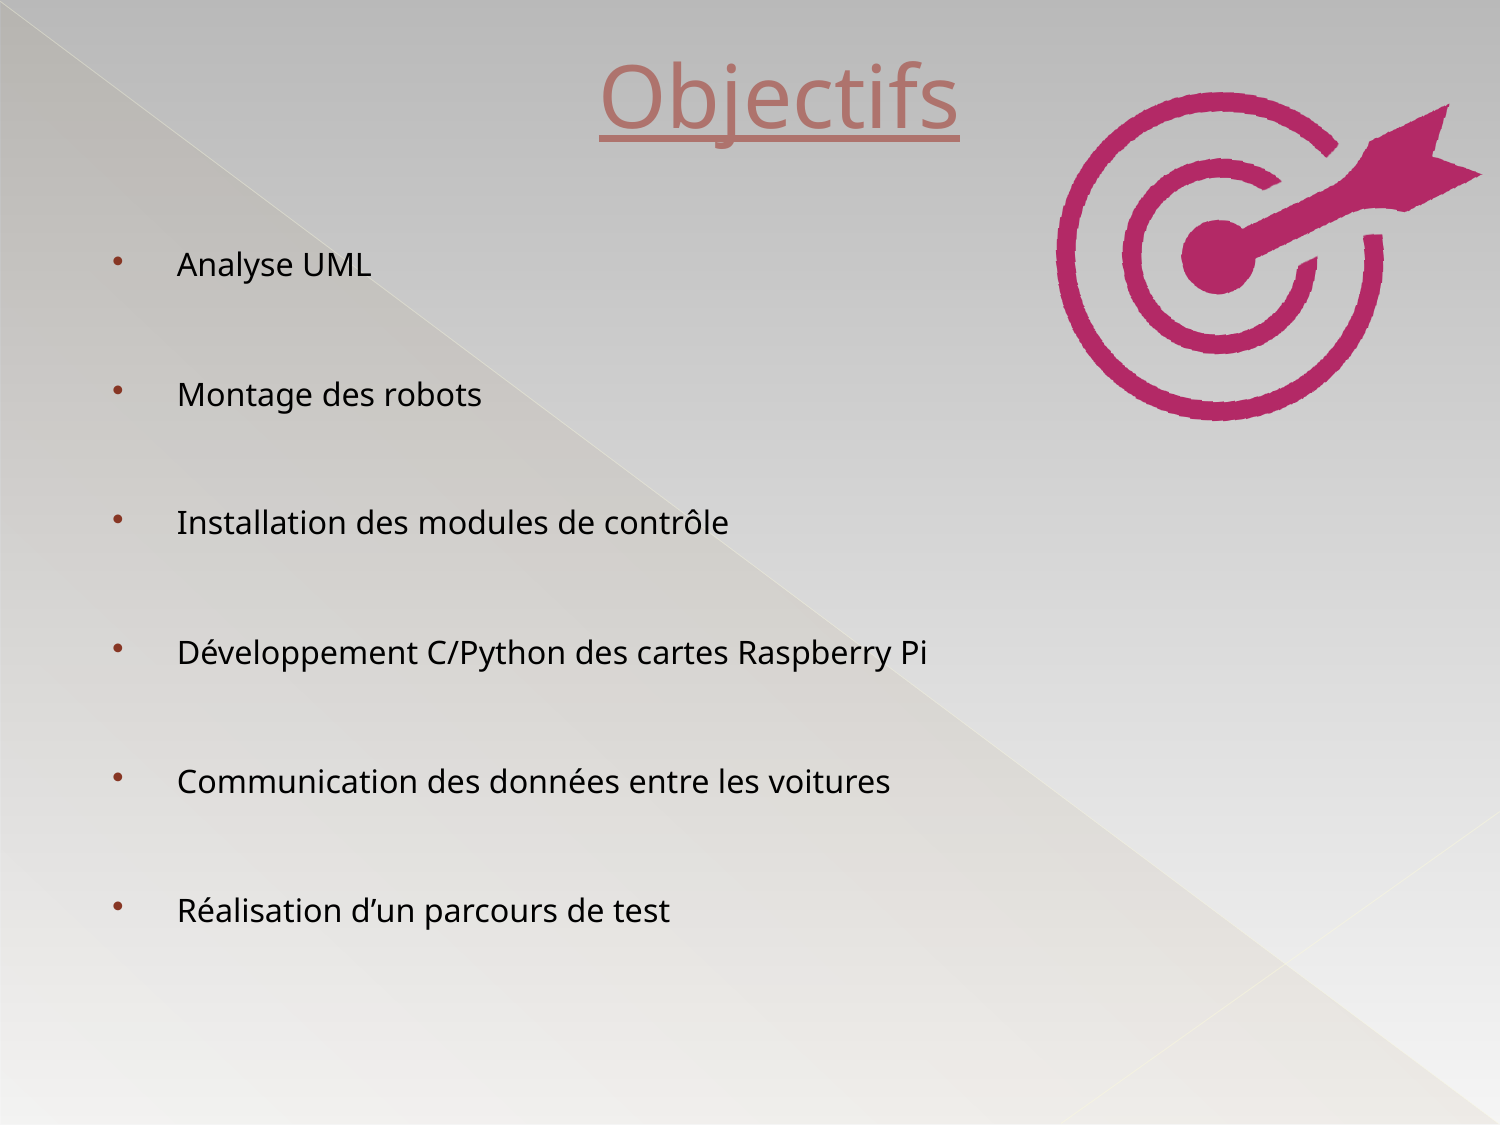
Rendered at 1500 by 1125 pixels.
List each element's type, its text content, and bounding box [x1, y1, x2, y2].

list Analyse UML Montage des robots Installation des modules de contrôle Développement C/Python des cartes Raspberry Pi Communication des données entre les voitures Réalisation d’un parcours de test [88, 172, 1439, 977]
title Objectifs [64, 0, 1415, 188]
picture [1030, 4, 1500, 476]
